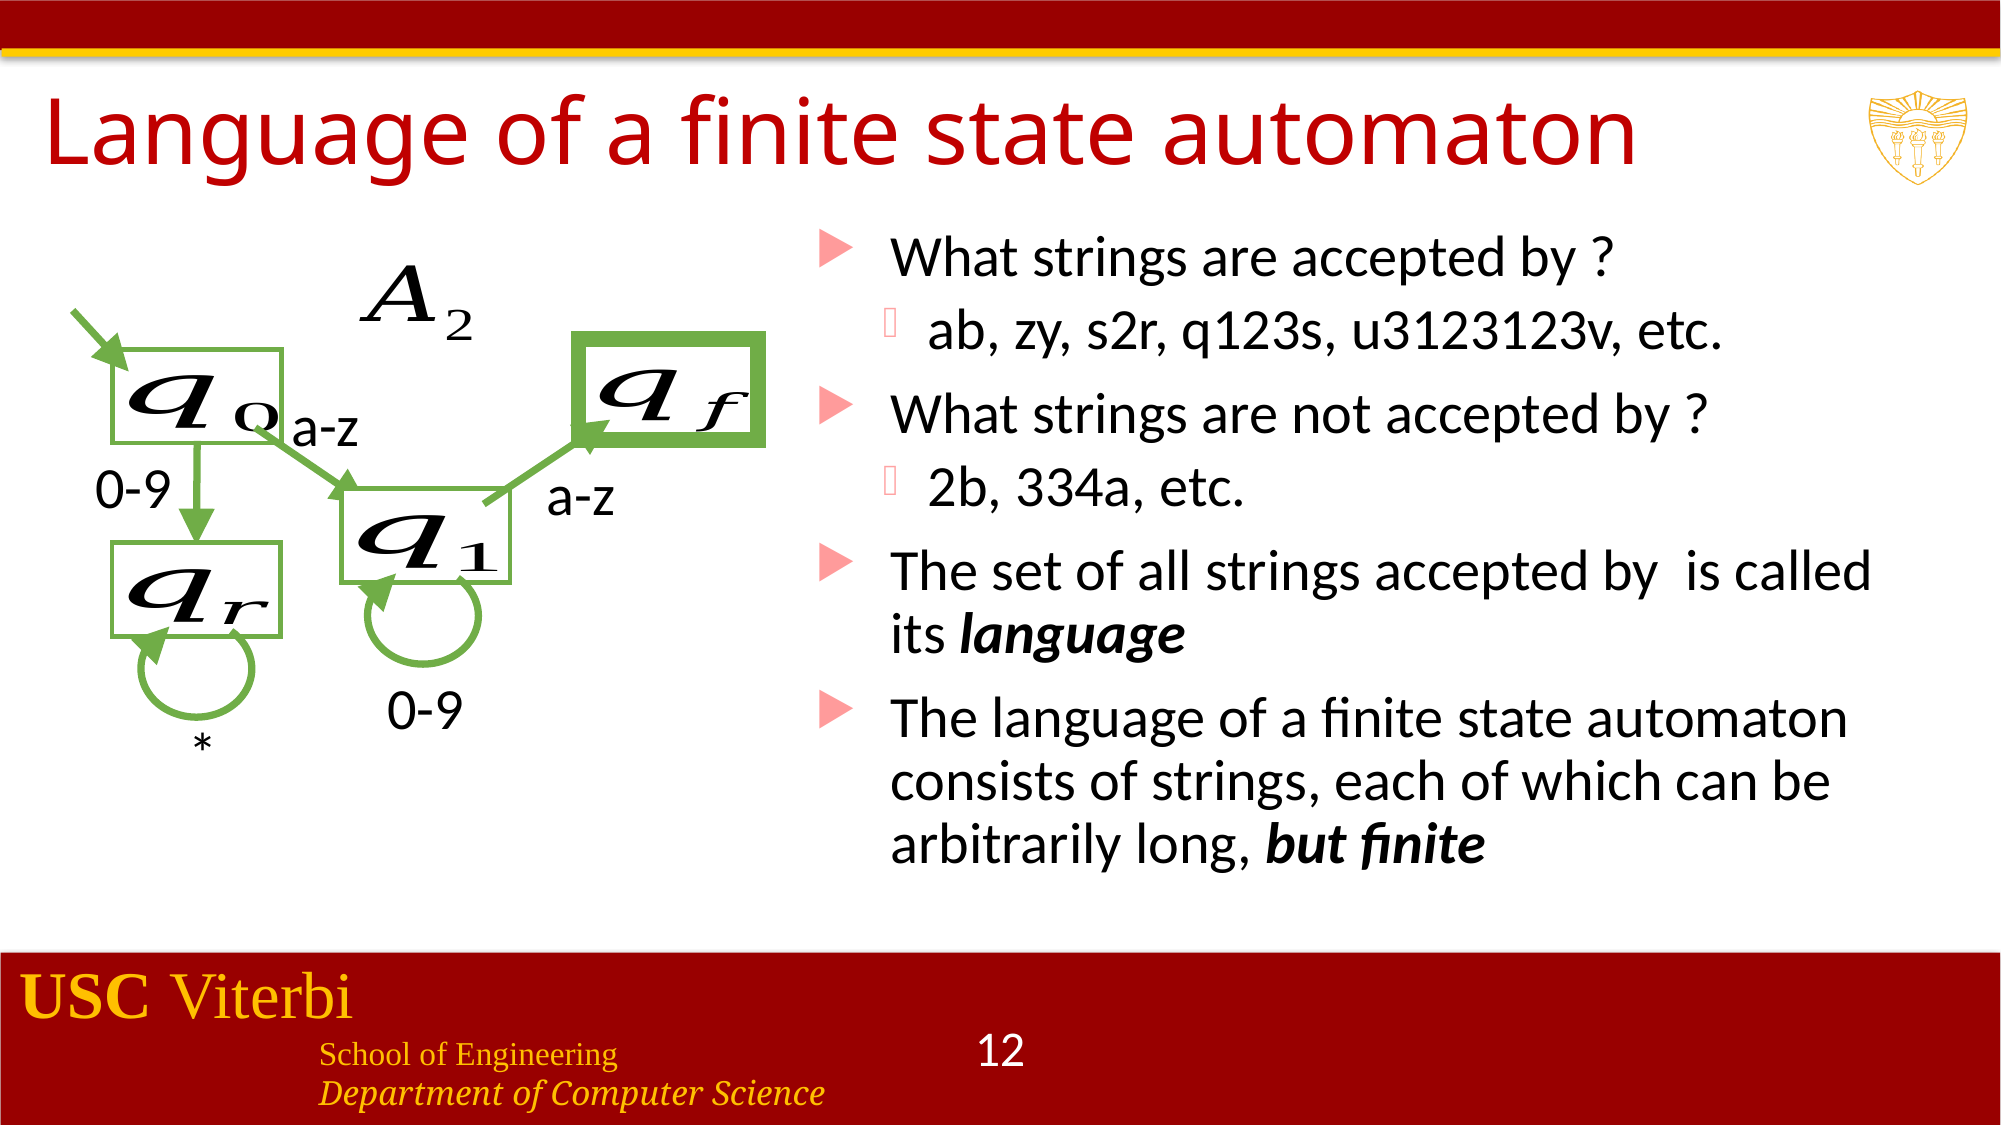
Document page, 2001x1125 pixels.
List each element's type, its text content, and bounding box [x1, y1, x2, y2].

title Language of a finite state automaton [27, 70, 1819, 199]
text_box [72, 254, 751, 795]
picture [1836, 76, 2000, 199]
slide_number 12 [774, 1016, 1225, 1077]
